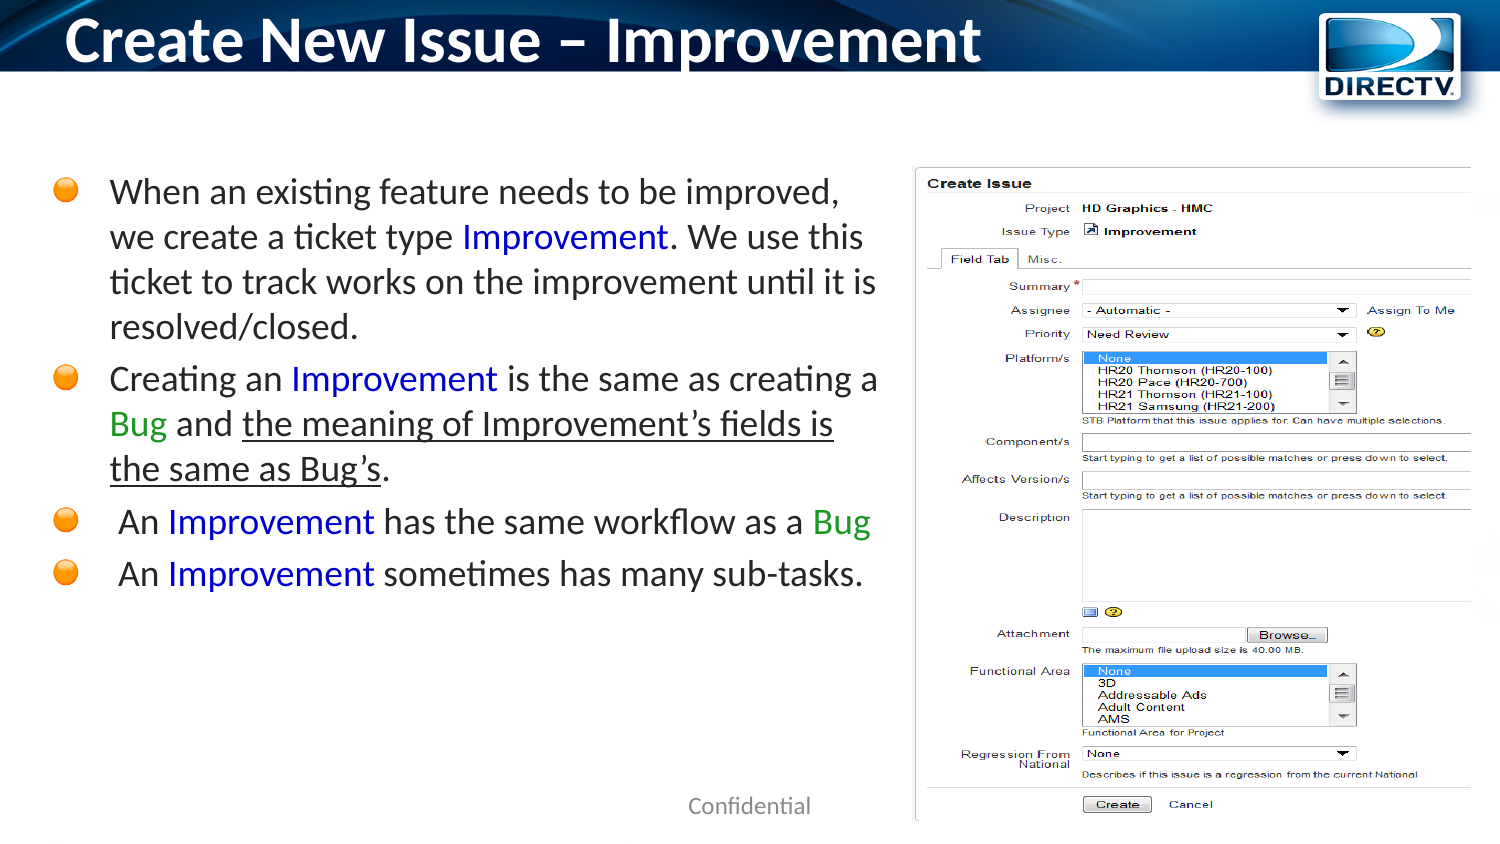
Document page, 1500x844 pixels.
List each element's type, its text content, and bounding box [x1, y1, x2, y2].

list When an existing feature needs to be improved, we create a ticket type Improvement. We use this ticket to track works on the improvement until it is resolved/closed. Creating an Improvement is the same as creating a Bug and the meaning of Improvement’s fields is the same as Bug’s. An Improvement has the same workflow as a Bug An Improvement sometimes has many sub-tasks. [37, 159, 901, 810]
title Create New Issue – Improvement [49, 0, 1463, 75]
picture [0, 0, 1500, 844]
footer Confidential [512, 782, 910, 828]
